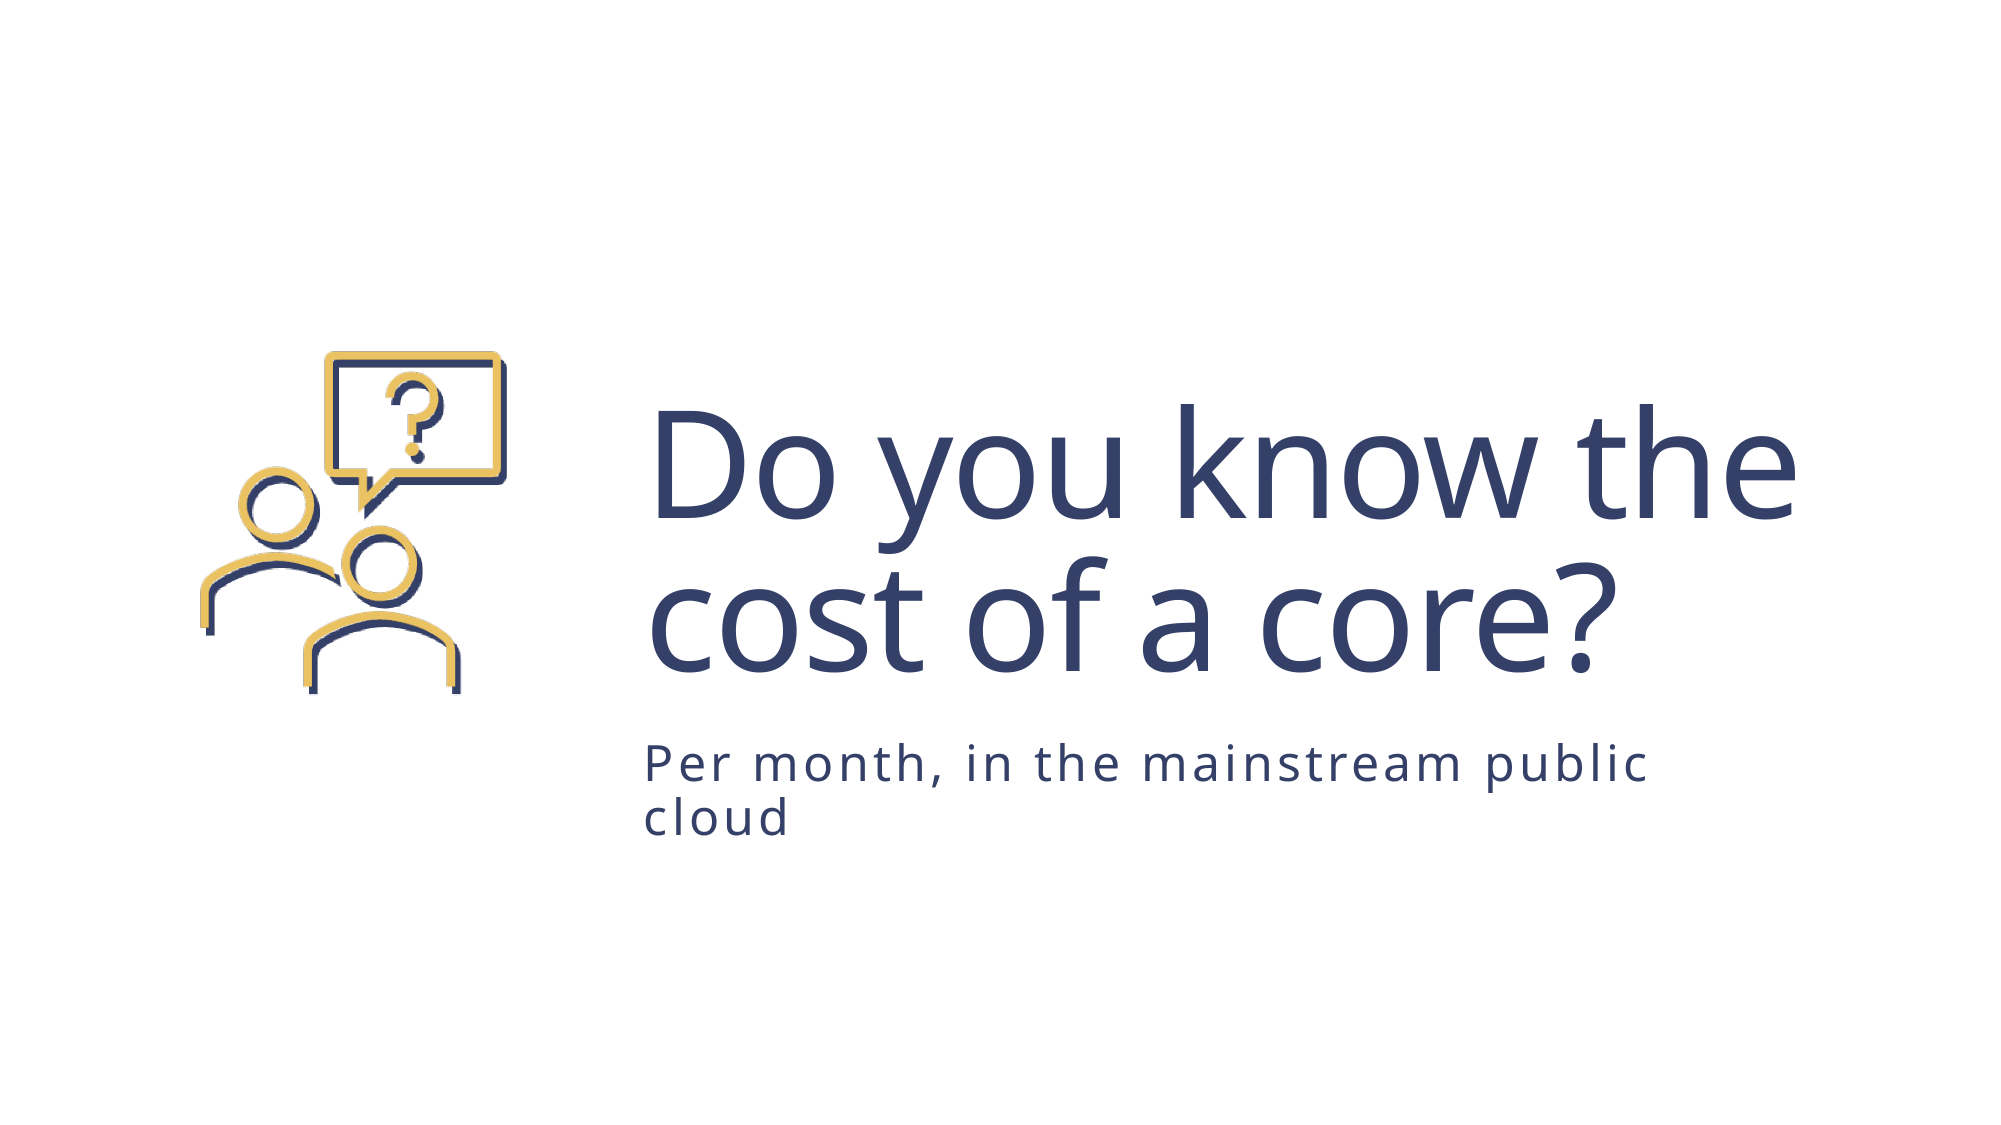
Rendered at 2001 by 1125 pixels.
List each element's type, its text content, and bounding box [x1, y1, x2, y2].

picture [149, 318, 554, 721]
title Do you know the cost of a core? [629, 124, 1830, 710]
list Per month, in the mainstream public cloud [628, 730, 1830, 918]
